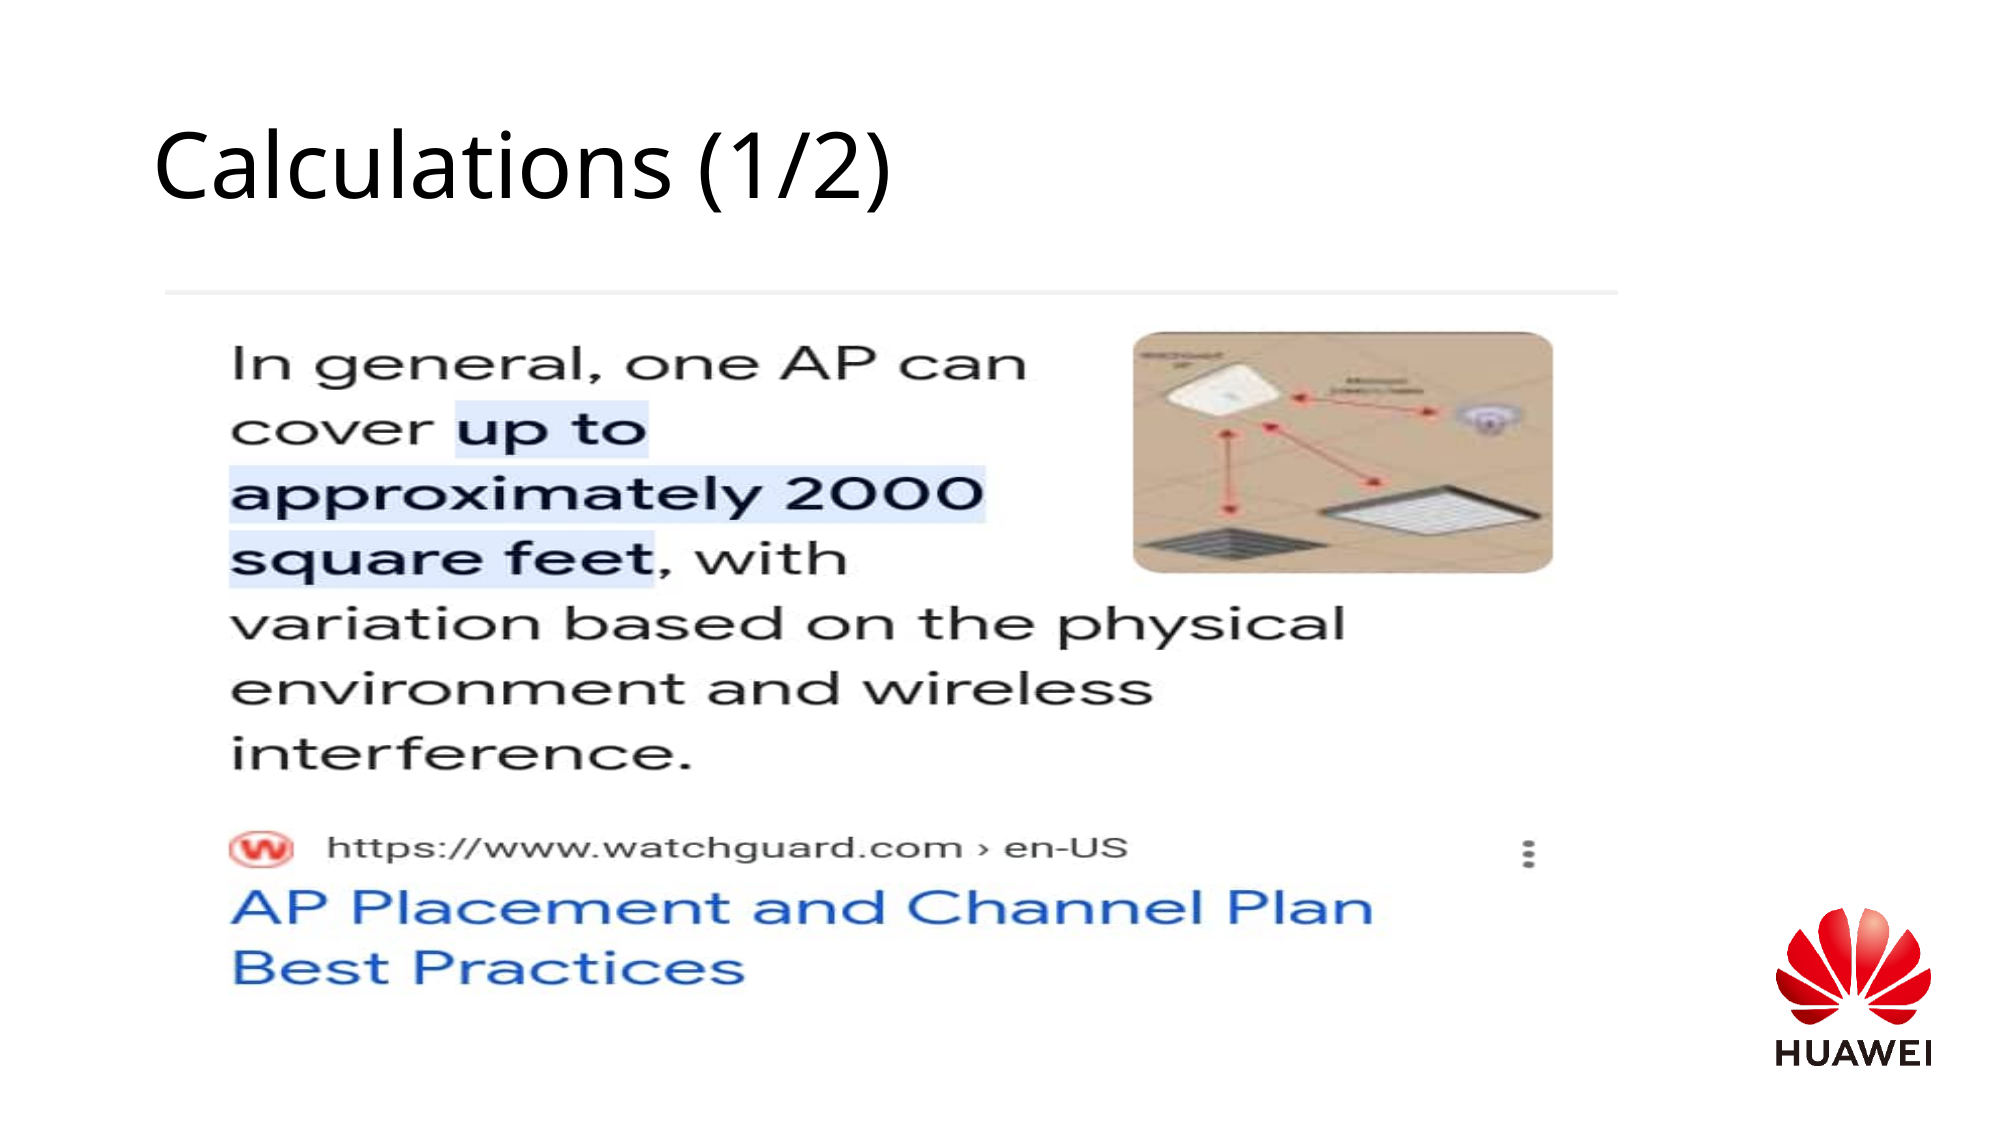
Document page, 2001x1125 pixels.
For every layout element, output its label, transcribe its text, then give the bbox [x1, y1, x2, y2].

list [165, 289, 1618, 1004]
title Calculations (1/2) [137, 59, 1863, 278]
picture [1776, 908, 1931, 1066]
